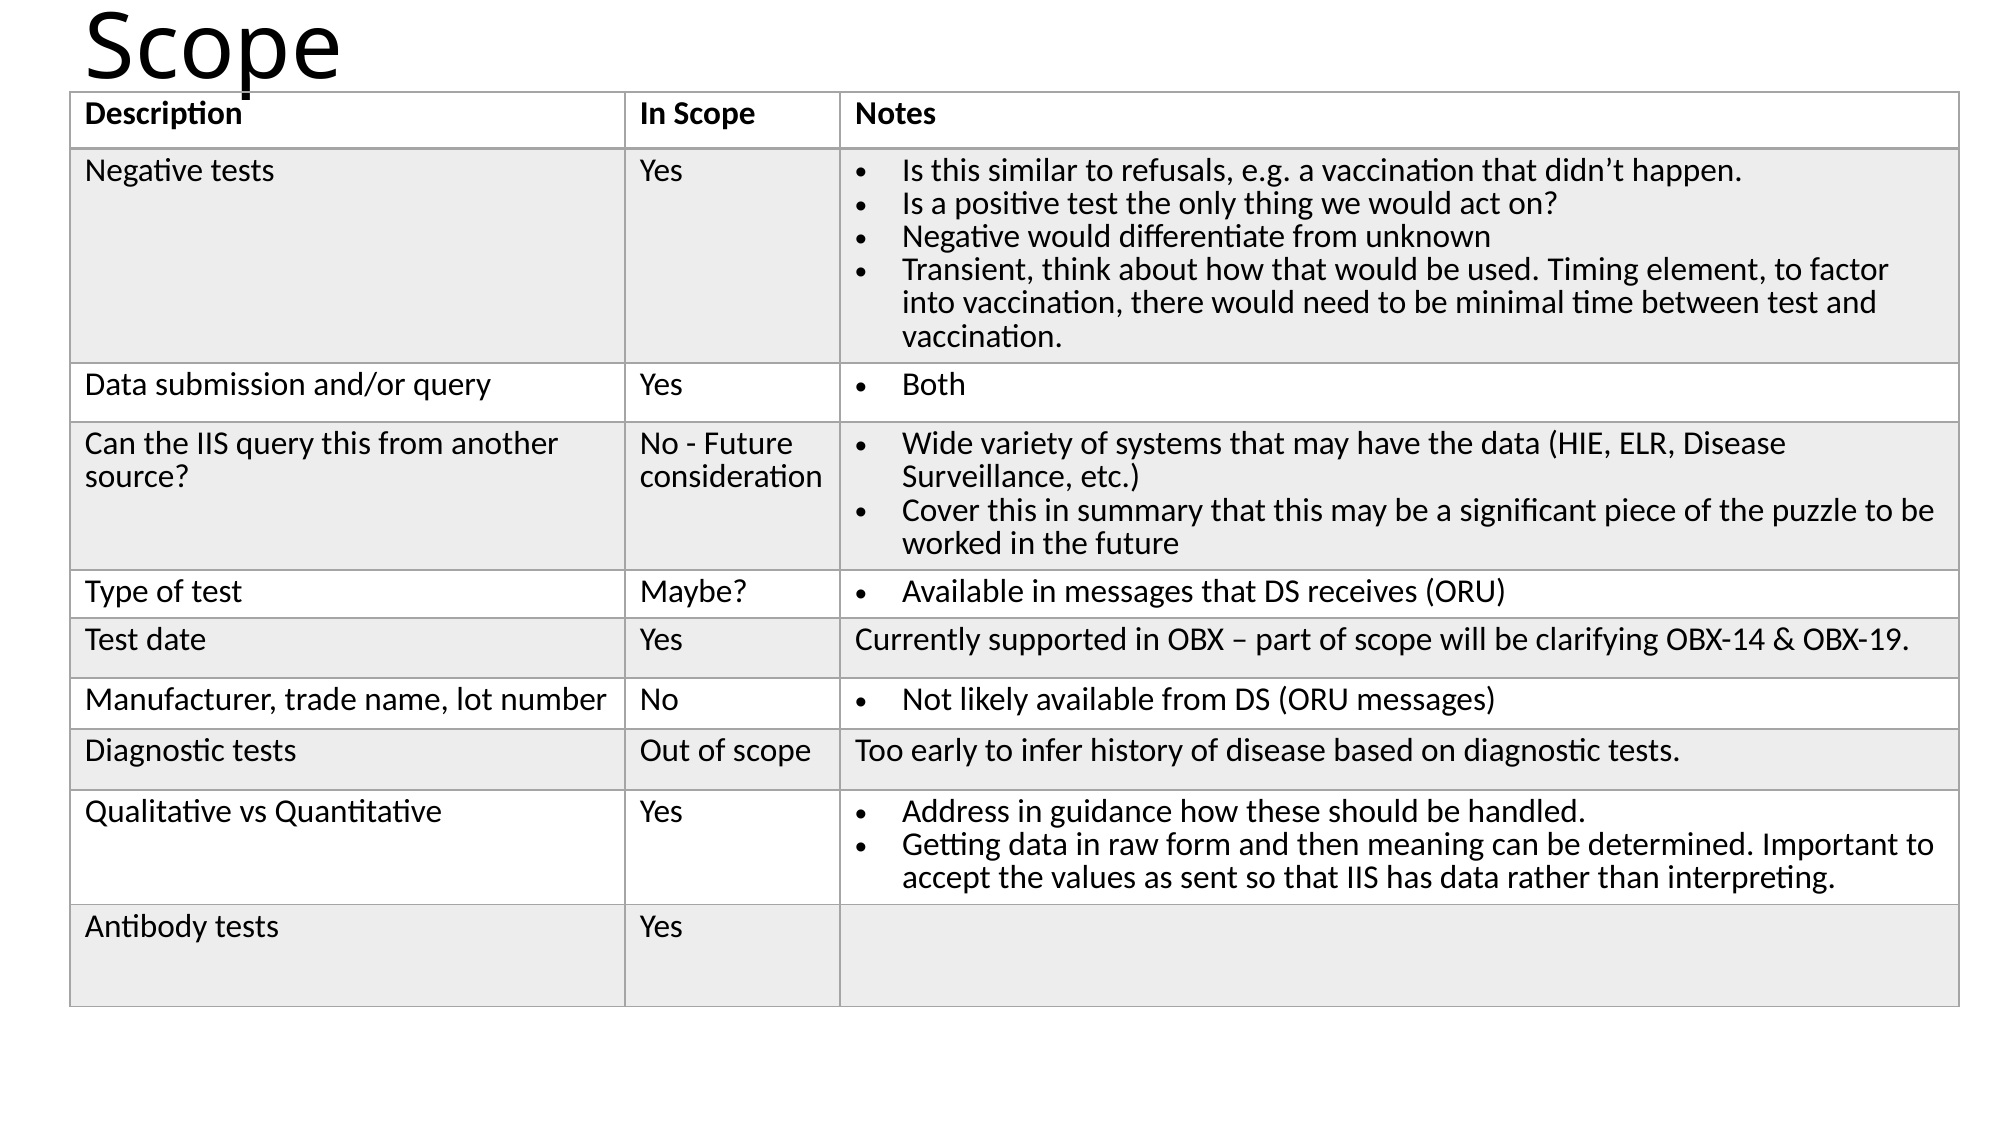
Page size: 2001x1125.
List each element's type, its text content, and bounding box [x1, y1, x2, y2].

table_cell Yes [626, 150, 839, 362]
table_cell Available in messages that DS receives (ORU) [841, 571, 1958, 617]
title Scope [69, 0, 1795, 91]
table_cell Qualitative vs Quantitative [71, 791, 624, 904]
table_cell [841, 905, 1958, 1006]
table_header Description [71, 93, 624, 147]
table_cell Antibody tests [71, 905, 624, 1006]
table_cell Yes [626, 905, 839, 1006]
table_cell Too early to infer history of disease based on diagnostic tests. [841, 730, 1958, 789]
table_header Notes [841, 93, 1958, 147]
table_cell Yes [626, 619, 839, 677]
table_cell Manufacturer, trade name, lot number [71, 679, 624, 728]
table_cell Test date [71, 619, 624, 677]
table_cell Is this similar to refusals, e.g. a vaccination that didn’t happen. Is a positive test the only thing we would act on? Negative would differentiate from unknown Transient, think about how that would be used. Timing element, to factor into vaccination, there would need to be minimal time between test and vaccination. [841, 150, 1958, 362]
table_cell No - Future consideration [626, 423, 839, 569]
table_cell Type of test [71, 571, 624, 617]
table_cell Address in guidance how these should be handled. Getting data in raw form and then meaning can be determined. Important to accept the values as sent so that IIS has data rather than interpreting. [841, 791, 1958, 904]
table_cell Yes [626, 364, 839, 421]
table_cell Currently supported in OBX – part of scope will be clarifying OBX-14 & OBX-19. [841, 619, 1958, 677]
table_cell Yes [626, 791, 839, 904]
table_header In Scope [626, 93, 839, 147]
table_cell Can the IIS query this from another source? [71, 423, 624, 569]
table_cell Both [841, 364, 1958, 421]
table_cell Out of scope [626, 730, 839, 789]
table_cell Negative tests [71, 150, 624, 362]
table_cell No [626, 679, 839, 728]
table_cell Not likely available from DS (ORU messages) [841, 679, 1958, 728]
table_cell Data submission and/or query [71, 364, 624, 421]
table_cell Wide variety of systems that may have the data (HIE, ELR, Disease Surveillance, etc.) Cover this in summary that this may be a significant piece of the puzzle to be worked in the future [841, 423, 1958, 569]
table_cell Maybe? [626, 571, 839, 617]
table_cell Diagnostic tests [71, 730, 624, 789]
